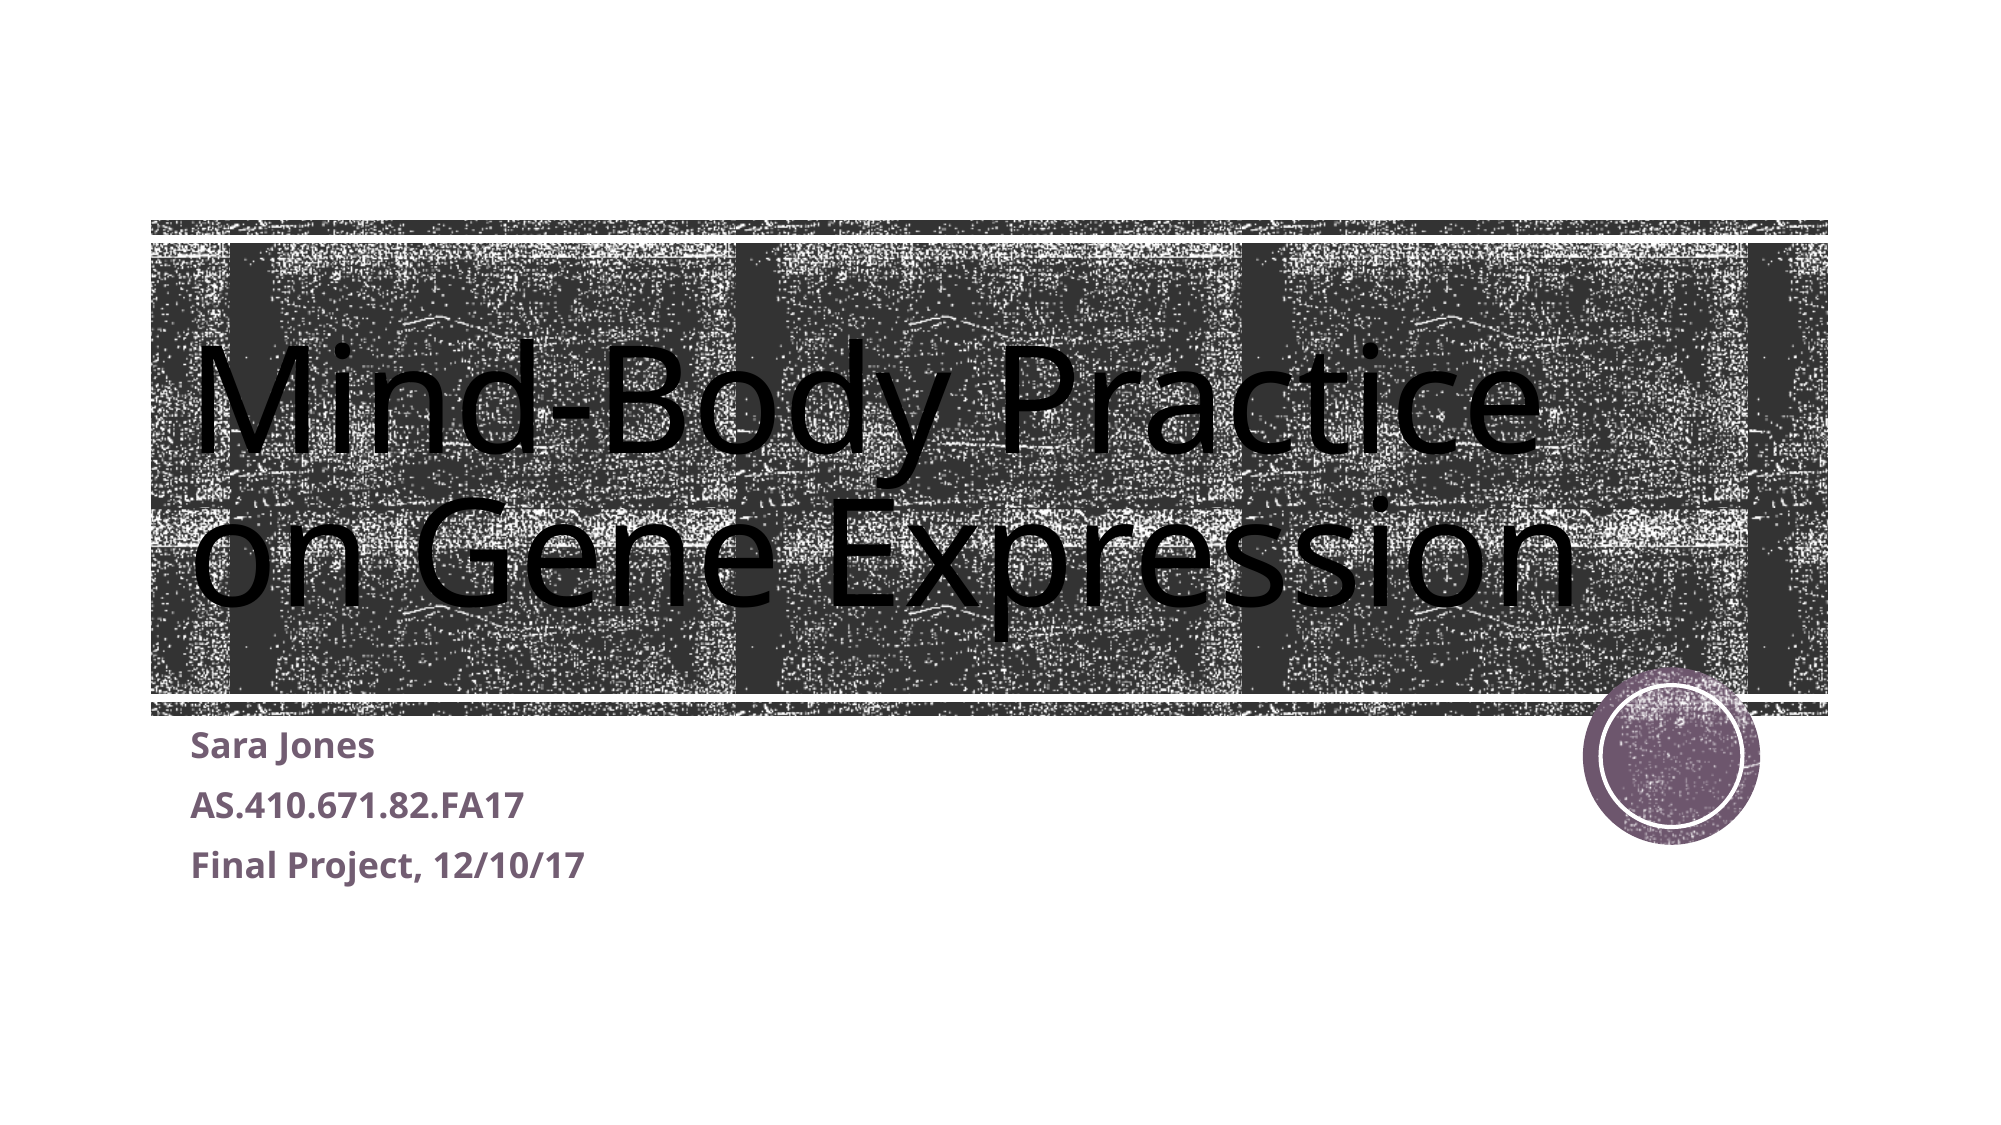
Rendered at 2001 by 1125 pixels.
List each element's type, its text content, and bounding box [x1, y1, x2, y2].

subtitle Sara Jones AS.410.671.82.FA17 Final Project, 12/10/17 [175, 720, 1470, 896]
title Mind-Body Practice on Gene Expression [172, 234, 1808, 733]
